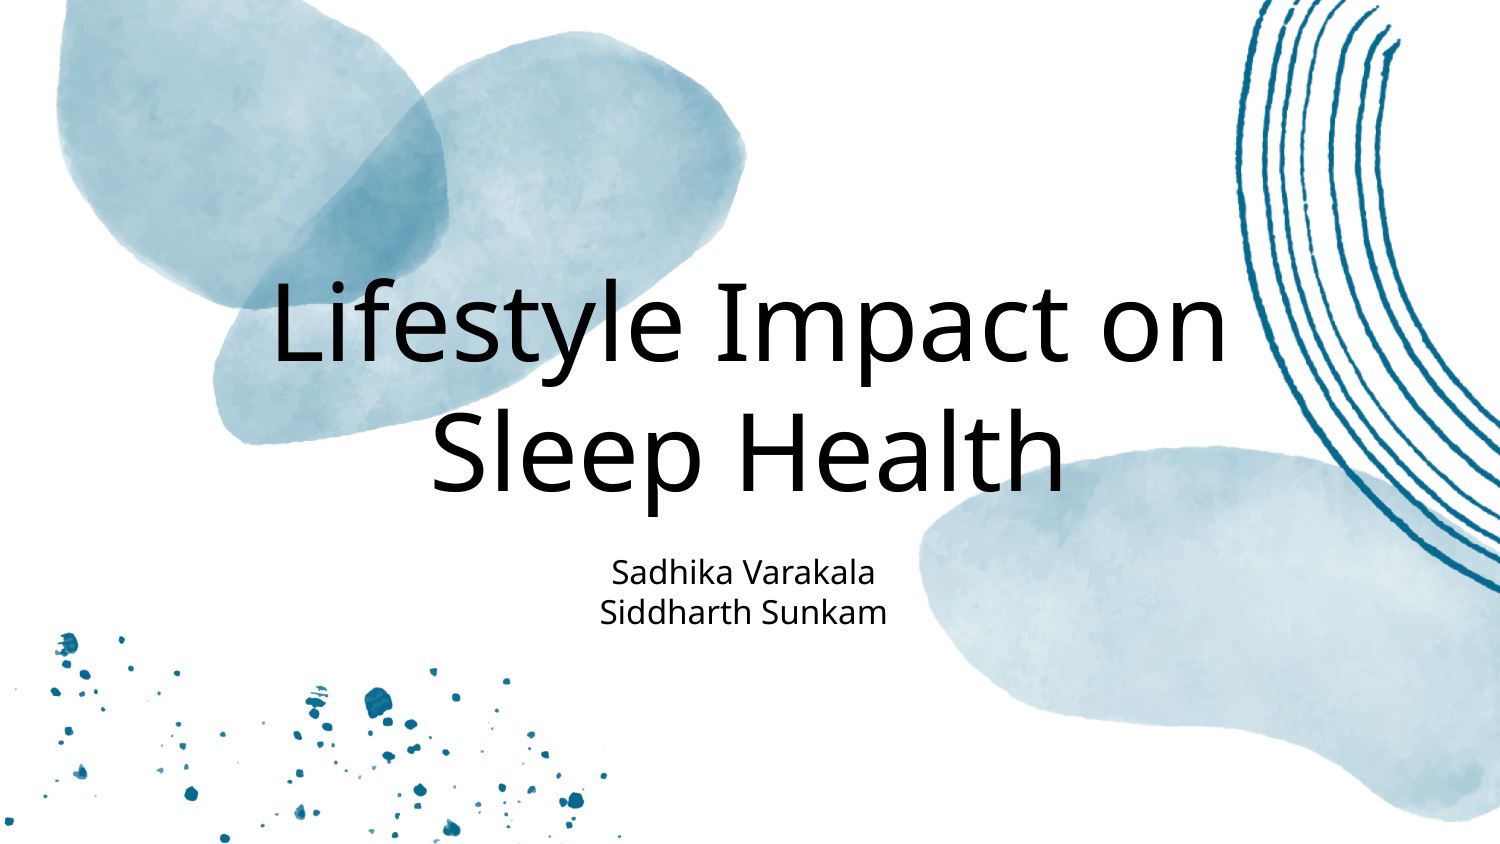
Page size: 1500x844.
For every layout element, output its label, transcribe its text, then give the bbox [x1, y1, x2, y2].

picture [0, 633, 620, 844]
picture [1344, 427, 1500, 585]
picture [1344, 352, 1500, 538]
title Lifestyle Impact on Sleep Health [156, 238, 1344, 536]
picture [1242, 0, 1315, 238]
picture [55, 0, 748, 311]
picture [1344, 273, 1500, 515]
picture [918, 470, 1500, 822]
subtitle Sadhika Varakala Siddharth Sunkam [252, 535, 1236, 762]
picture [1344, 395, 1500, 556]
picture [1235, 0, 1266, 238]
picture [1283, 0, 1500, 480]
